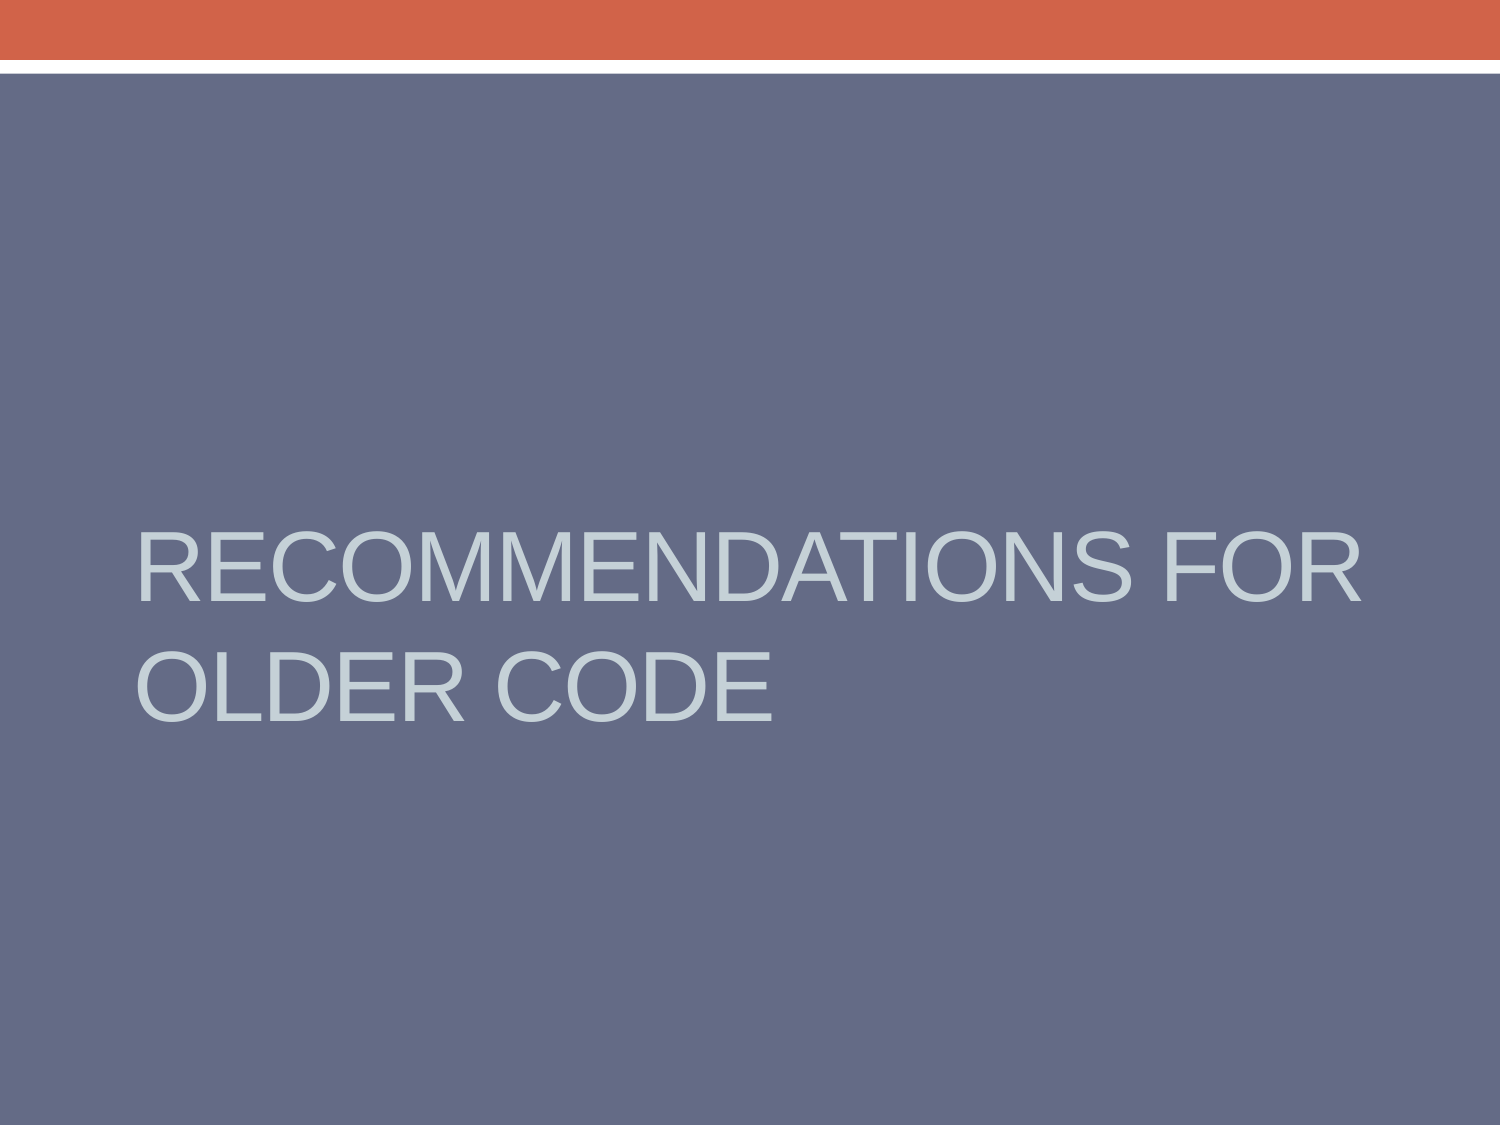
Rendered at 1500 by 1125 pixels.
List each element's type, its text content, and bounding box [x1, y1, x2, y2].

title Recommendations for Older Code [118, 387, 1394, 749]
